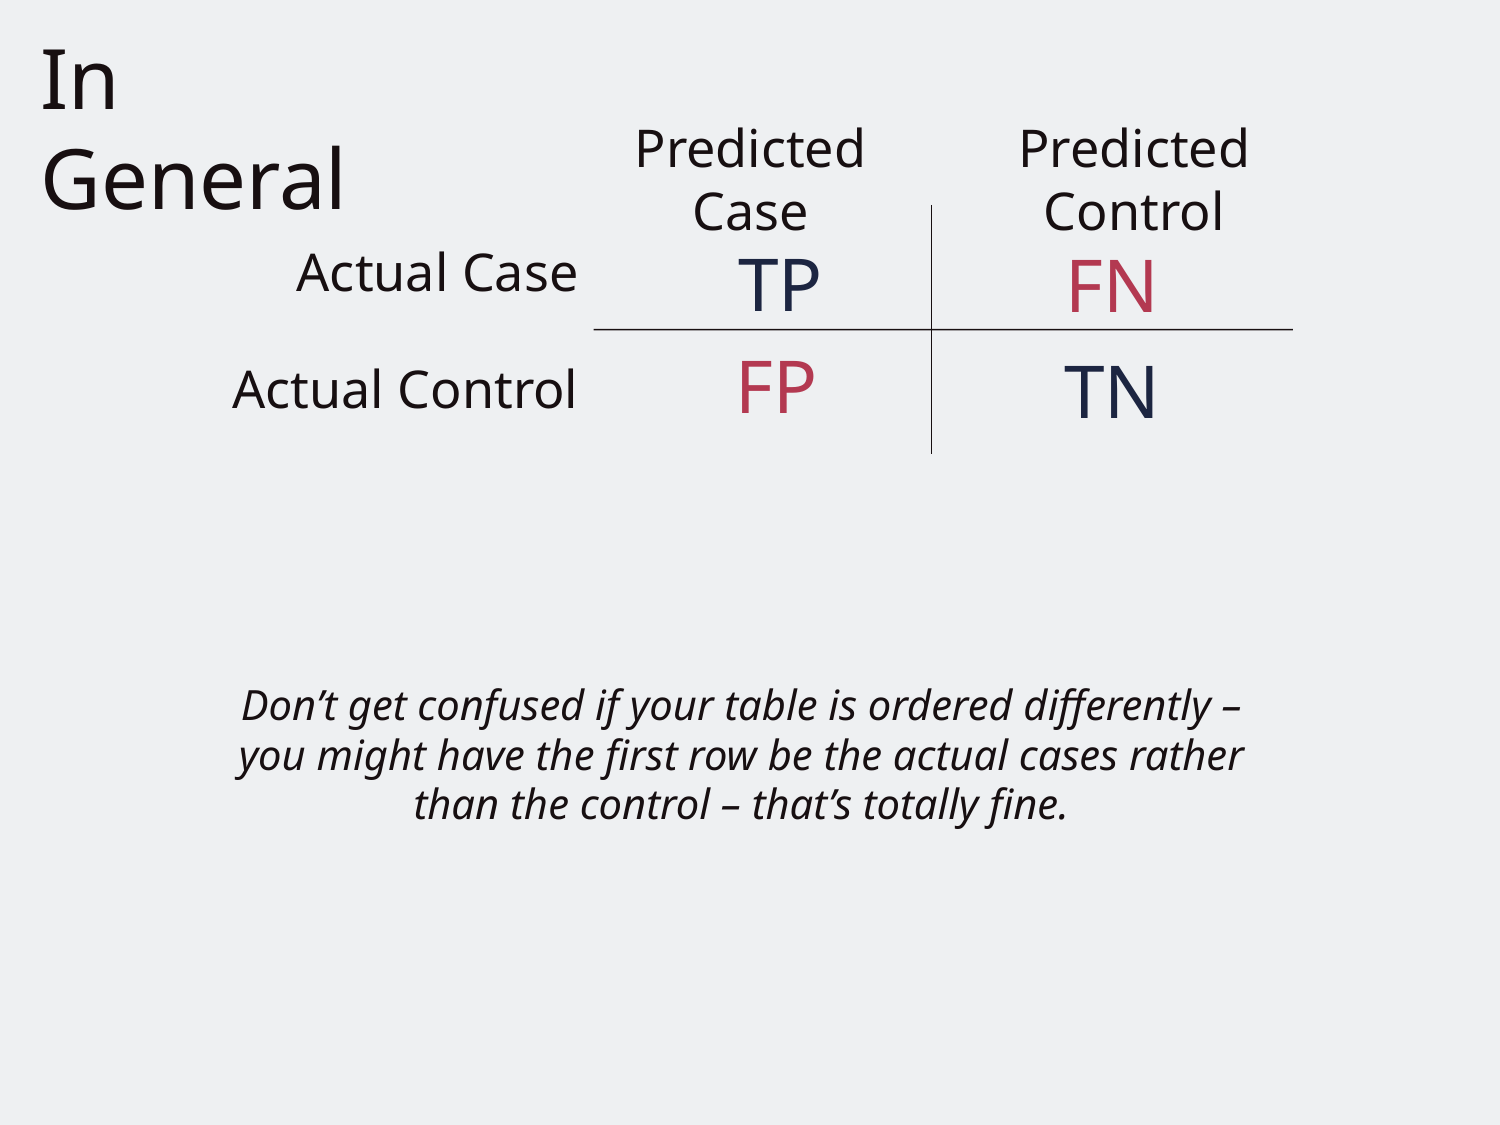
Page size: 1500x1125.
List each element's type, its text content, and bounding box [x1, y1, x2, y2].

text_box Actual Case [162, 231, 594, 309]
text_box Predicted Control [931, 108, 1338, 248]
text_box In General [25, 18, 424, 234]
text_box Don’t get confused if your table is ordered differently – you might have the first row be the actual cases rather than the control – that’s totally fine. [189, 670, 1293, 836]
text_box TN [984, 338, 1240, 441]
text_box Actual Control [162, 348, 594, 426]
text_box Predicted Case [569, 108, 931, 248]
text_box FN [984, 232, 1240, 328]
text_box FP [649, 338, 905, 436]
text_box TP [652, 231, 909, 328]
